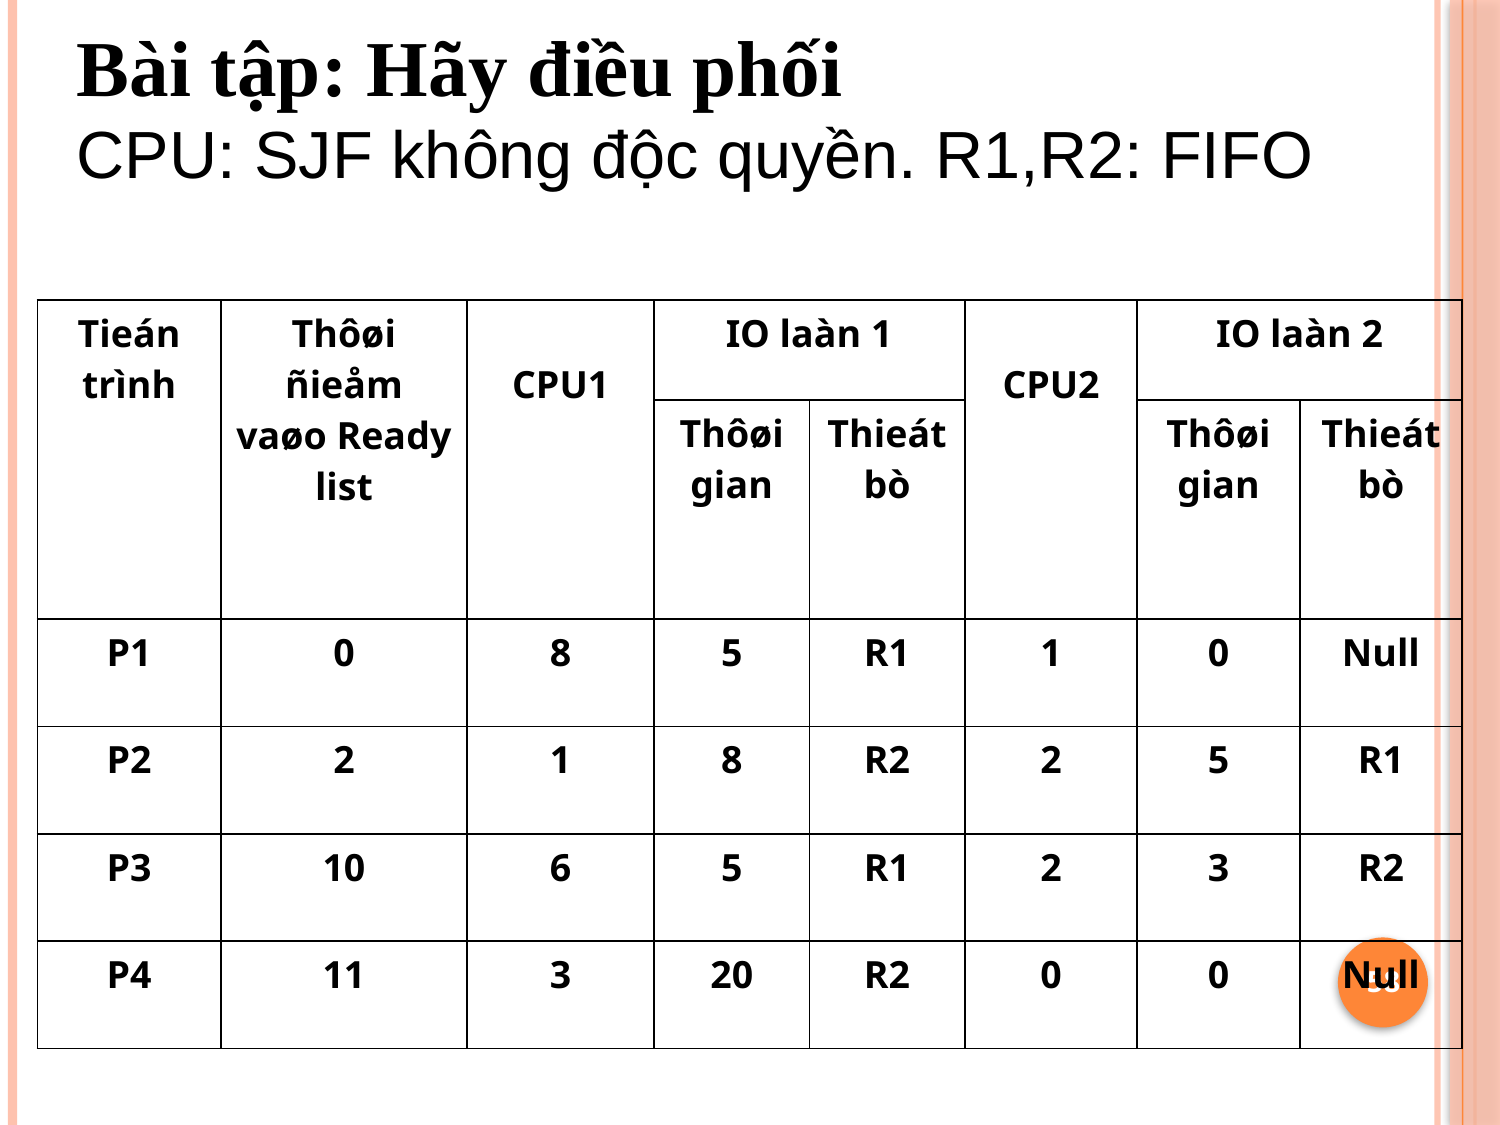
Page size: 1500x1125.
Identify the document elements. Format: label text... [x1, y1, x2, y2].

table_cell 20 [655, 942, 809, 1048]
table_header Thôøi ñieåm vaøo Ready list [222, 301, 466, 618]
table_cell 1 [468, 727, 653, 833]
table_cell Thôøi gian [655, 401, 809, 618]
table_cell 5 [655, 620, 809, 726]
table_header IO laàn 1 [655, 301, 964, 399]
table_cell P2 [38, 727, 220, 833]
table_cell R2 [810, 942, 964, 1048]
table_cell 10 [222, 835, 466, 940]
table_header IO laàn 2 [1138, 301, 1461, 399]
slide_number 58 [1333, 940, 1434, 1027]
table_header CPU2 [966, 301, 1136, 618]
table_cell P1 [38, 620, 220, 726]
table_header CPU1 [468, 301, 653, 618]
table_cell R1 [810, 835, 964, 940]
table_cell 0 [222, 620, 466, 726]
table_cell R1 [810, 620, 964, 726]
table_cell R2 [1301, 835, 1461, 940]
table_cell P3 [38, 835, 220, 940]
table_cell 5 [1138, 727, 1299, 833]
table_cell 1 [966, 620, 1136, 726]
table_cell 5 [655, 835, 809, 940]
table_cell 2 [222, 727, 466, 833]
table_cell 6 [468, 835, 653, 940]
table_cell P4 [38, 942, 220, 1048]
table_cell Thieát bò [1301, 401, 1461, 618]
table_cell 2 [966, 727, 1136, 833]
table_cell 3 [468, 942, 653, 1048]
text_box Bài tập: Hãy điều phối CPU: SJF không độc quyền. R1,R2: FIFO [61, 9, 1330, 200]
table_cell R1 [1301, 727, 1461, 833]
table_cell R2 [810, 727, 964, 833]
table_cell 0 [966, 942, 1136, 1048]
table_cell Null [1301, 620, 1461, 726]
table_header Tieán trình [38, 301, 220, 618]
table_cell 0 [1138, 942, 1299, 1048]
table_cell 8 [655, 727, 809, 833]
table_cell 3 [1138, 835, 1299, 940]
table_cell 2 [966, 835, 1136, 940]
table_cell 0 [1138, 620, 1299, 726]
table_cell 11 [222, 942, 466, 1048]
table_cell Thôøi gian [1138, 401, 1299, 618]
table_cell Null [1301, 942, 1461, 1048]
table_cell 8 [468, 620, 653, 726]
table_cell Thieát bò [810, 401, 964, 618]
